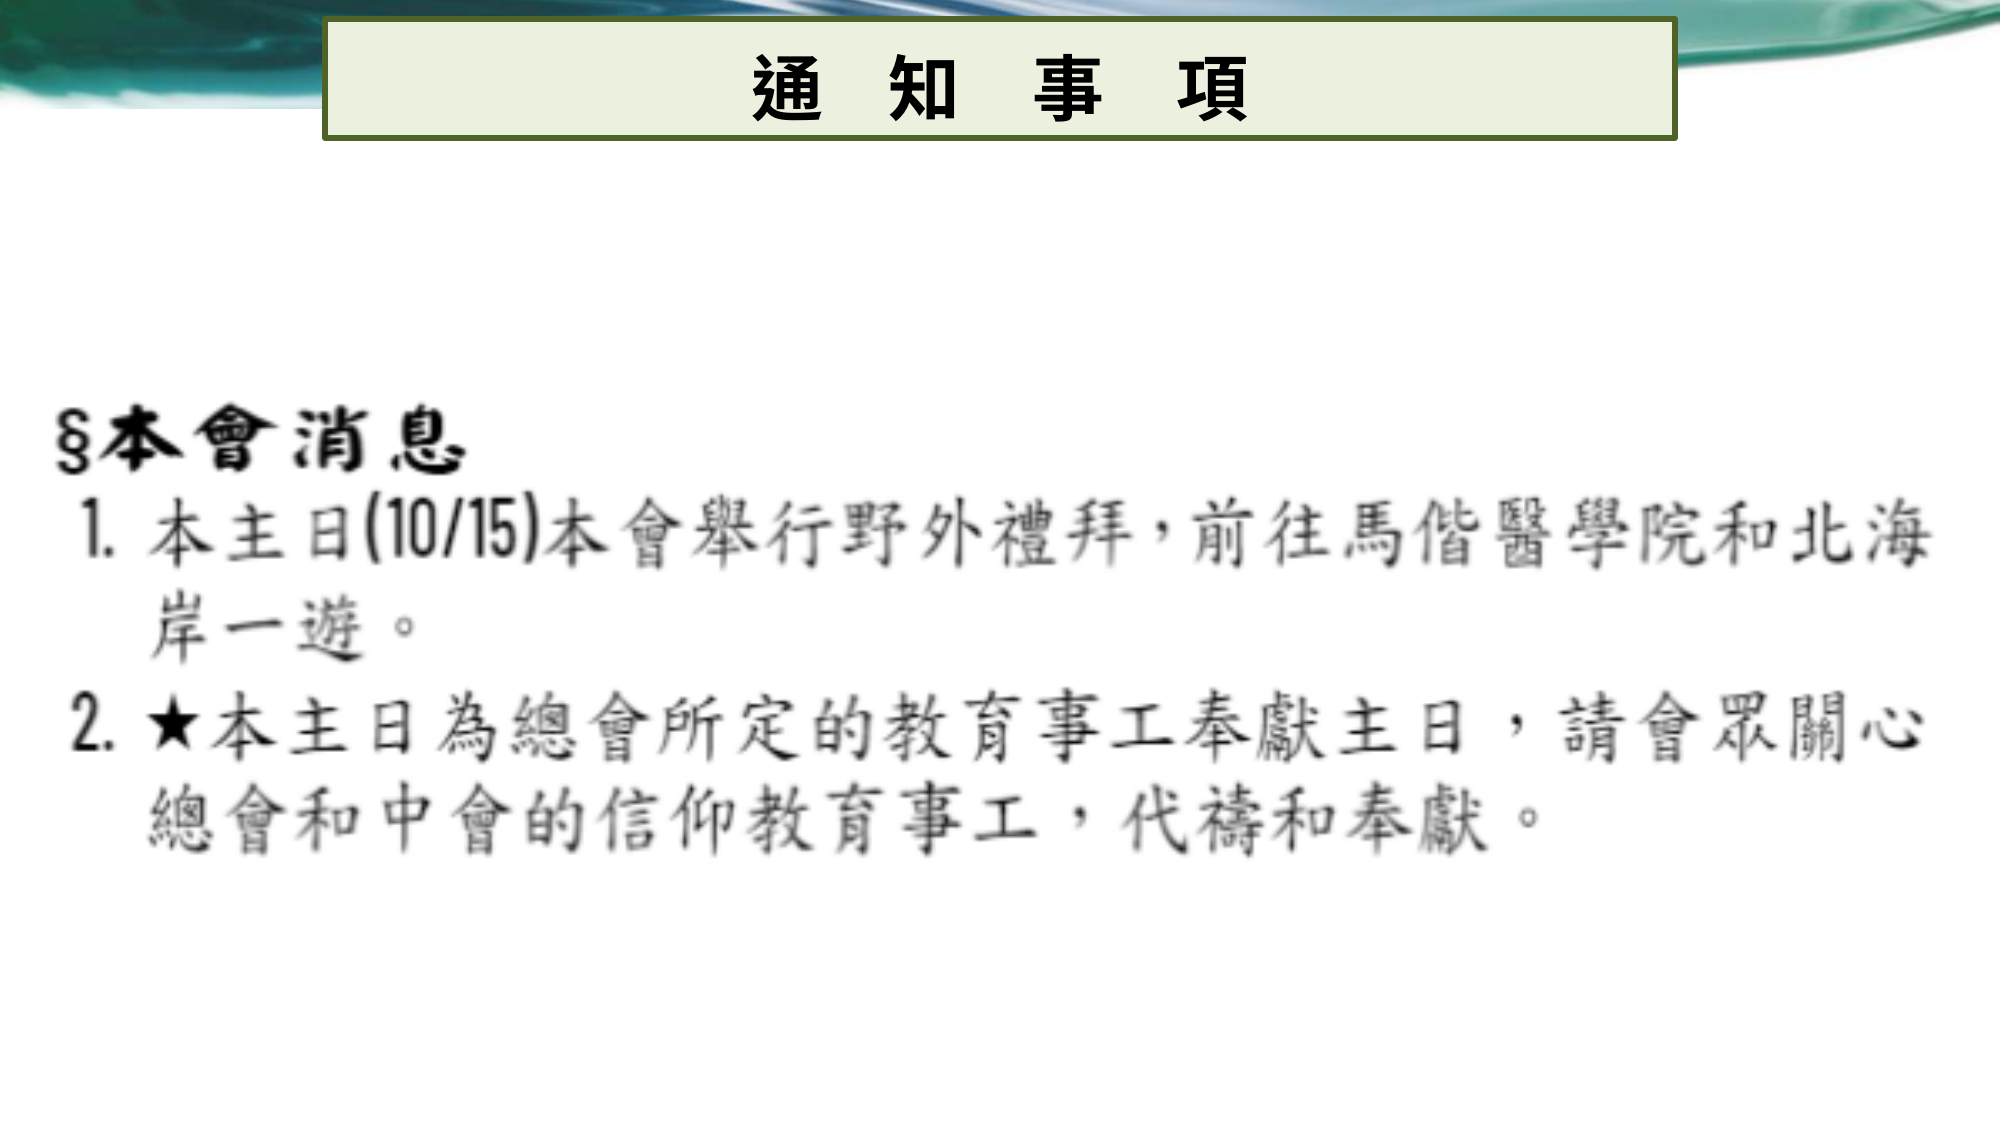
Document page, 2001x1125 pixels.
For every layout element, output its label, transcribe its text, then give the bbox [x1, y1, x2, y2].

text_box 通 知 事 項 [323, 17, 1676, 139]
picture [0, 0, 2000, 109]
picture [47, 376, 1969, 866]
